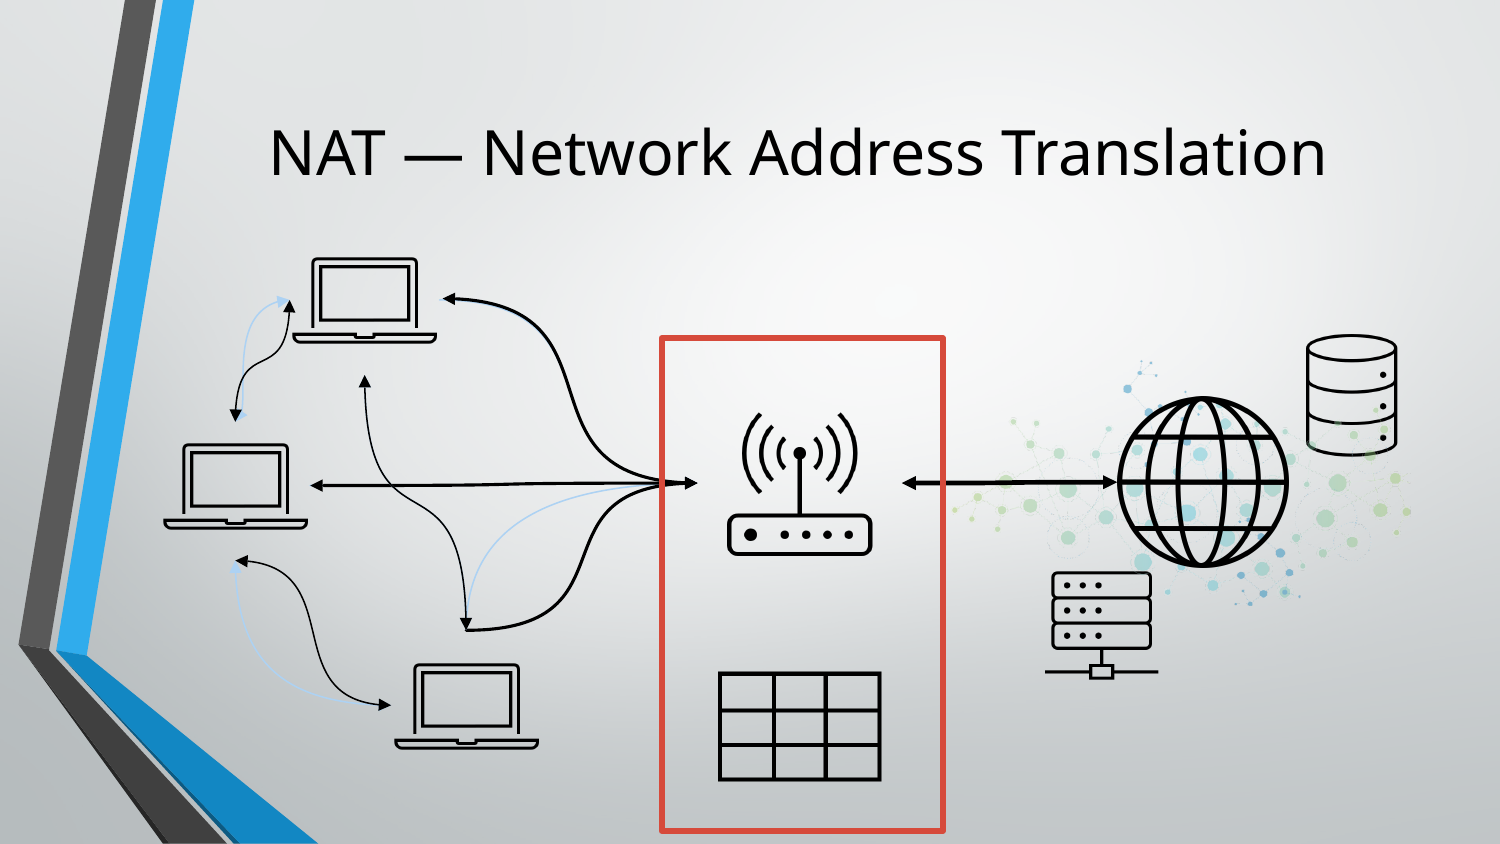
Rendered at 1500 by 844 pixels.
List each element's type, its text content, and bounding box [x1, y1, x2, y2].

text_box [240, 554, 386, 712]
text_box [287, 451, 544, 554]
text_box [656, 482, 698, 486]
picture [159, 410, 311, 561]
picture [289, 224, 440, 376]
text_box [235, 299, 290, 423]
picture [942, 318, 1427, 701]
picture [696, 624, 903, 832]
text_box [660, 484, 944, 832]
title NAT — Network Address Translation [182, 42, 1416, 259]
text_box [442, 298, 698, 482]
text_box [698, 337, 944, 481]
picture [390, 630, 542, 781]
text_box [507, 440, 656, 673]
picture [697, 380, 903, 586]
